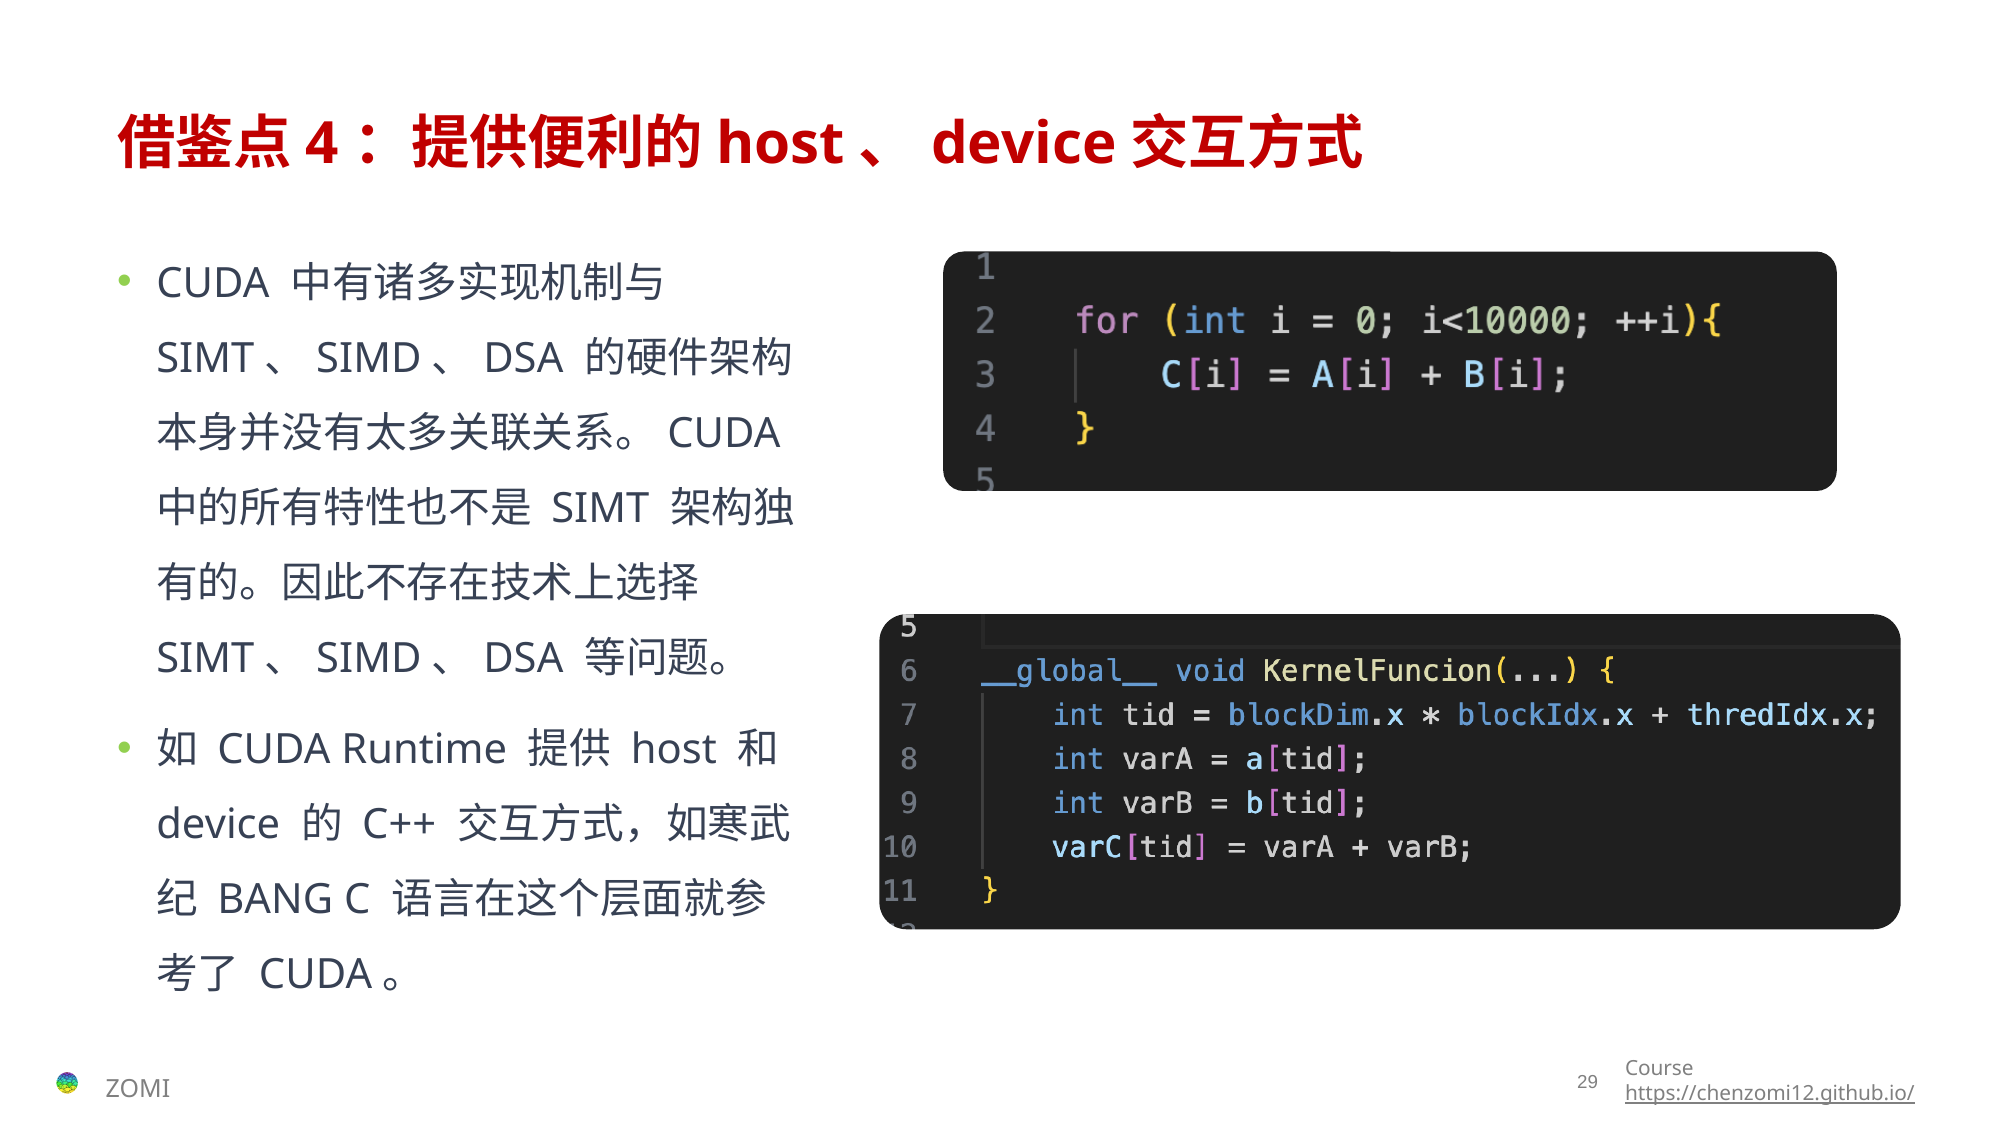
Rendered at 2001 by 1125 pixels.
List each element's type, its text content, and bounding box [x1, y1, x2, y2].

picture [942, 251, 1838, 492]
picture [879, 613, 1901, 930]
list CUDA 中有诸多实现机制与 SIMT、SIMD、DSA 的硬件架构本身并没有太多关联关系。CUDA 中的所有特性也不是 SIMT 架构独有的。因此不存在技术上选择 SIMT、SIMD、DSA 等问题。 如 CUDA Runtime 提供 host 和 device 的 C++ 交互方式，如寒武纪 BANG C 语言在这个层面就参考了 CUDA。 [102, 223, 811, 1043]
title 借鉴点4：提供便利的host、device交互方式 [102, 91, 1901, 189]
picture [57, 1073, 77, 1093]
